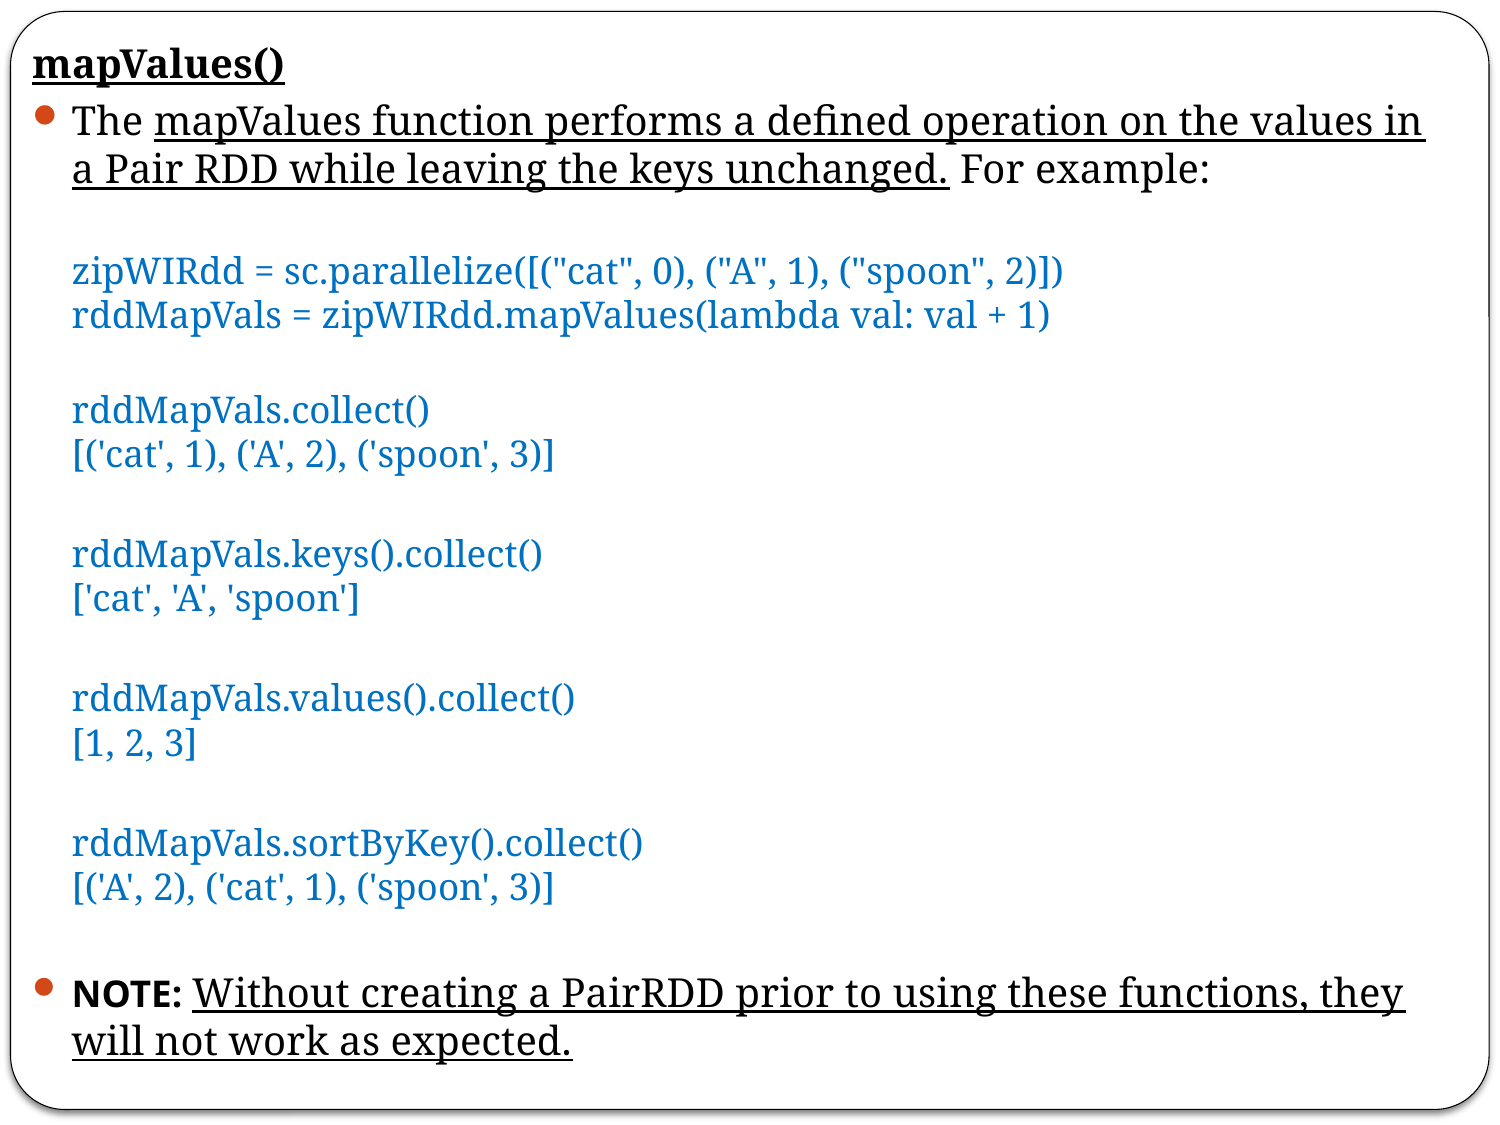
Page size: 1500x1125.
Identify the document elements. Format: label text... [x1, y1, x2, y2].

list mapValues() The mapValues function performs a defined operation on the values in a Pair RDD while leaving the keys unchanged. For example: zipWIRdd = sc.parallelize([("cat", 0), ("A", 1), ("spoon", 2)]) rddMapVals = zipWIRdd.mapValues(lambda val: val + 1) rddMapVals.collect() [('cat', 1), ('A', 2), ('spoon', 3)] rddMapVals.keys().collect() ['cat', 'A', 'spoon'] rddMapVals.values().collect() [1, 2, 3] rddMapVals.sortByKey().collect() [('A', 2), ('cat', 1), ('spoon', 3)] NOTE: Without creating a PairRDD prior to using these functions, they will not work as expected. [17, 30, 1459, 1083]
